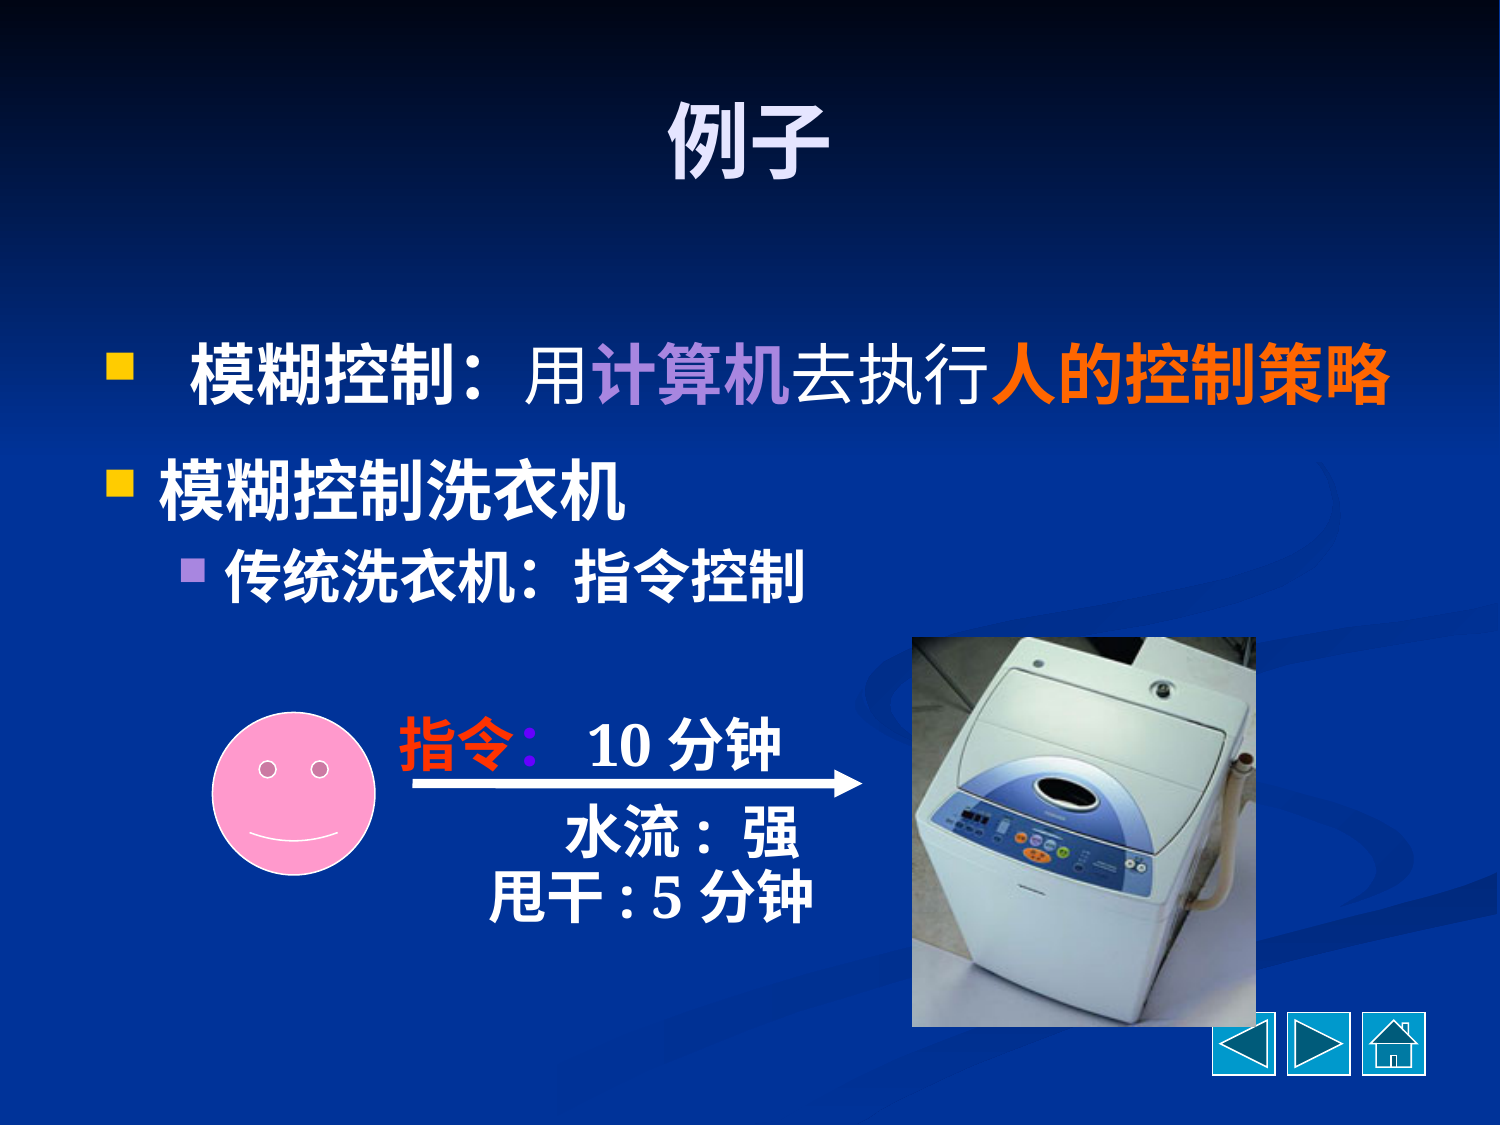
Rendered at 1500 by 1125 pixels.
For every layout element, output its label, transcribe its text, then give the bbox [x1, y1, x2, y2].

picture [912, 637, 1256, 1028]
text_box 指令：10分钟 [383, 700, 798, 785]
text_box 甩干: 5分钟 [473, 852, 830, 938]
text_box [212, 712, 375, 875]
text_box [798, 777, 863, 790]
text_box 水流: 强 [549, 787, 816, 852]
title 例子 [74, 44, 1426, 233]
list 模糊控制：用计算机去执行人的控制策略 模糊控制洗衣机 传统洗衣机：指令控制 [87, 324, 1438, 1001]
